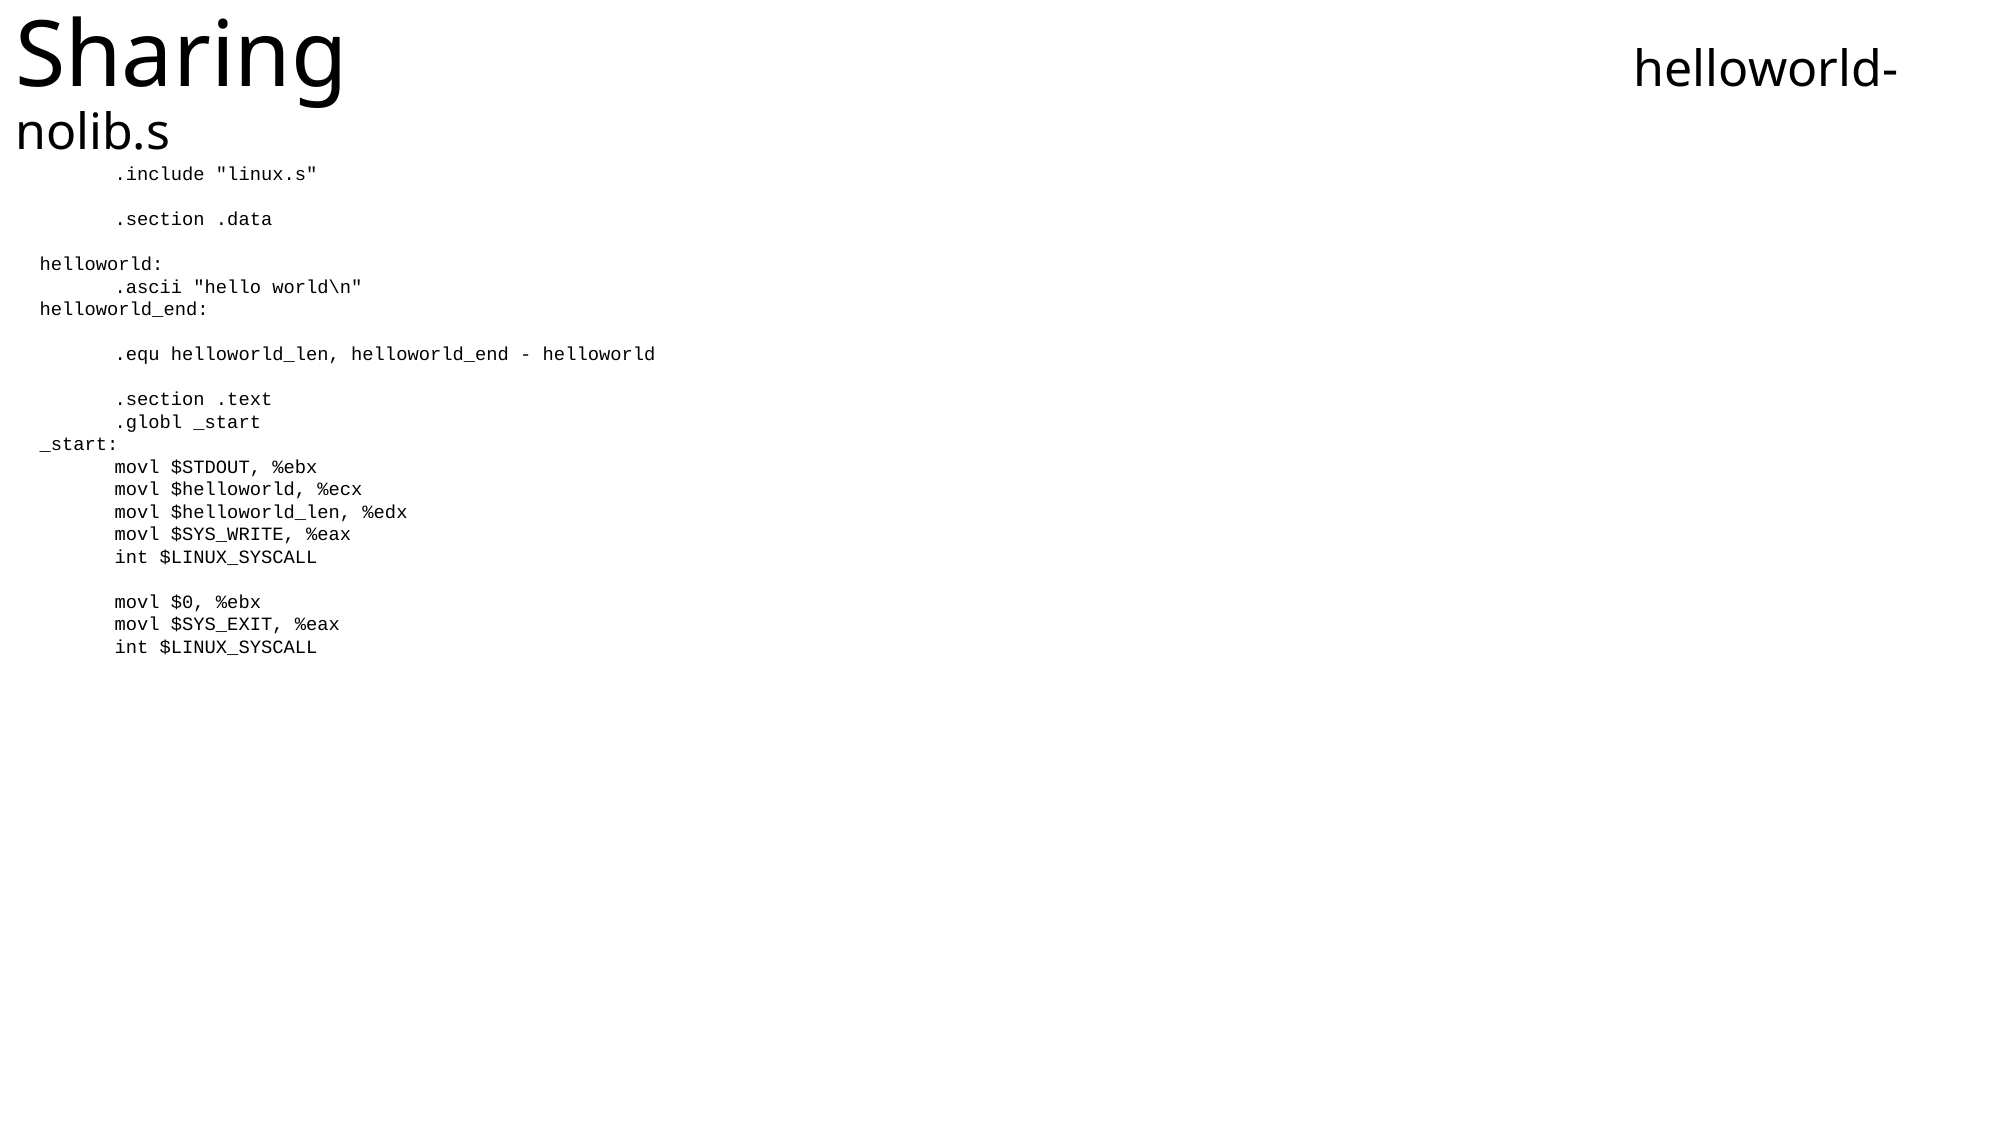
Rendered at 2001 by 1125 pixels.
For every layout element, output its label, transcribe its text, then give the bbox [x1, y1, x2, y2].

title Sharing helloworld-nolib.s [0, 0, 2000, 193]
text_box .include "linux.s" .section .data helloworld: .ascii "hello world\n" helloworld_end: .equ helloworld_len, helloworld_end - helloworld .section .text .globl _start _start: movl $STDOUT, %ebx movl $helloworld, %ecx movl $helloworld_len, %edx movl $SYS_WRITE, %eax int $LINUX_SYSCALL movl $0, %ebx movl $SYS_EXIT, %eax int $LINUX_SYSCALL [24, 193, 733, 687]
